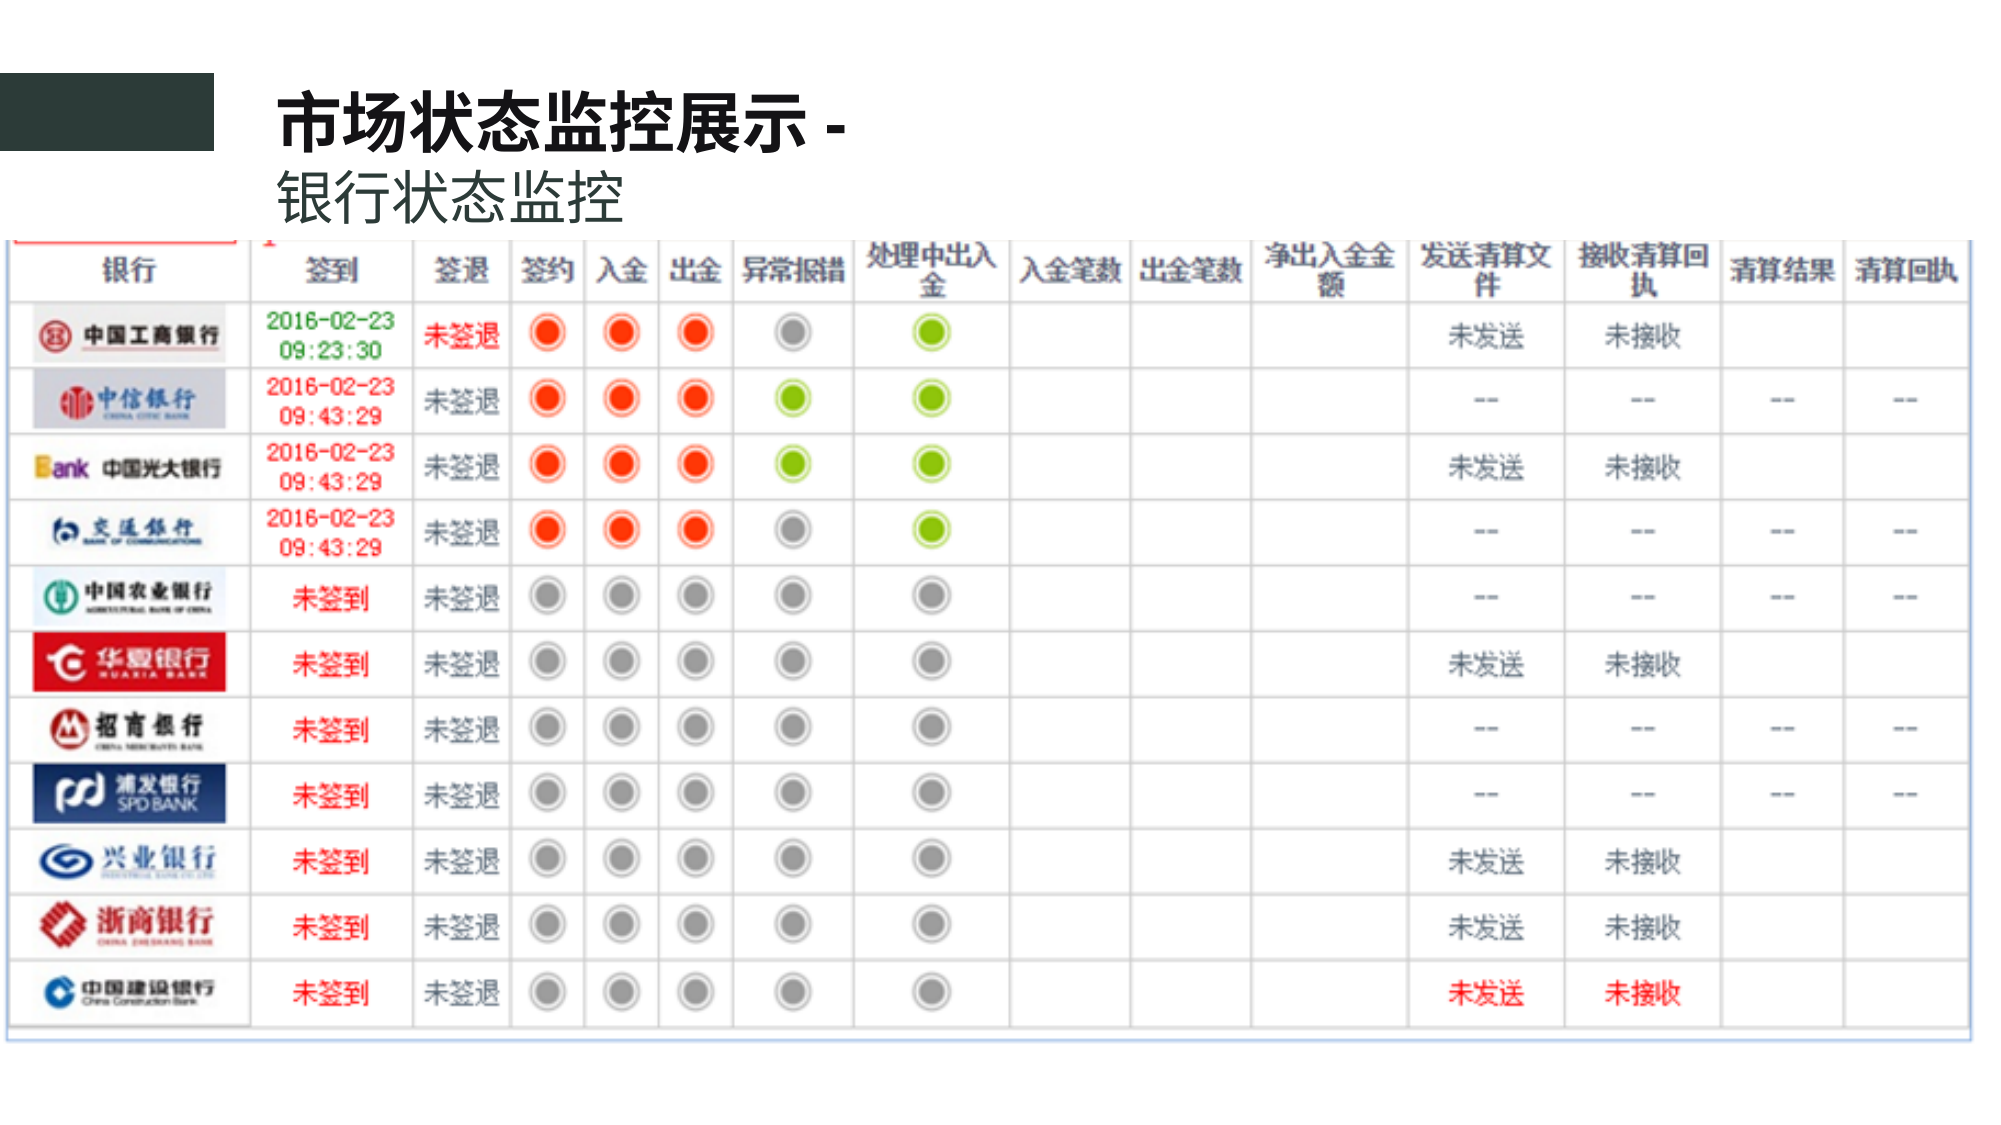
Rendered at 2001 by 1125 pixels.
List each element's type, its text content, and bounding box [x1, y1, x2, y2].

picture [0, 240, 1981, 1046]
text_box 市场状态监控展示- 银行状态监控 [260, 73, 1371, 239]
text_box [0, 73, 214, 151]
